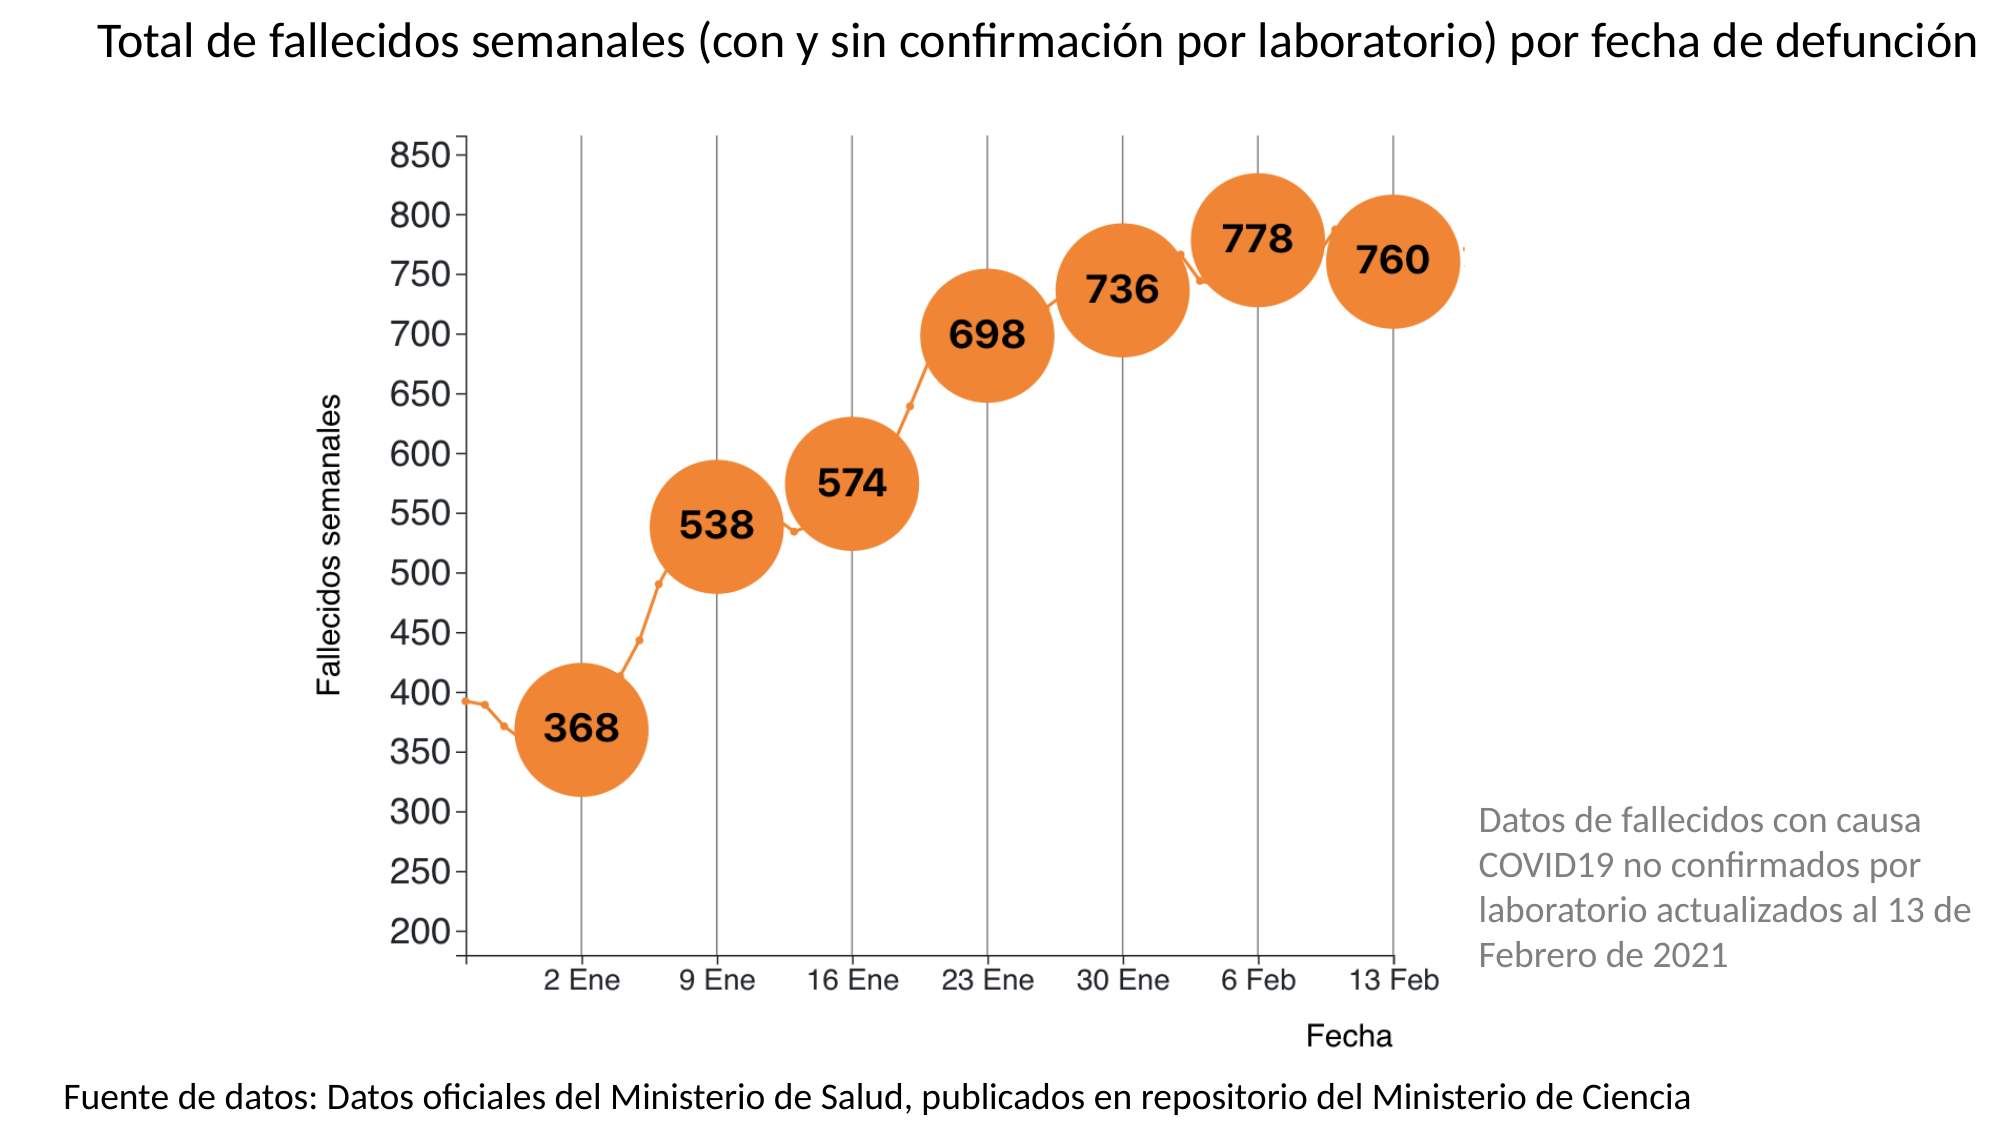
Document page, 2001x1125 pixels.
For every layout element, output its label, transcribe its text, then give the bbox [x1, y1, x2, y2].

text_box Datos de fallecidos con causa COVID19 no confirmados por laboratorio actualizados al 13 de Febrero de 2021 [1465, 787, 2000, 983]
text_box Total de fallecidos semanales (con y sin confirmación por laboratorio) por fecha de defunción [82, 0, 1996, 75]
picture [251, 121, 1465, 1057]
